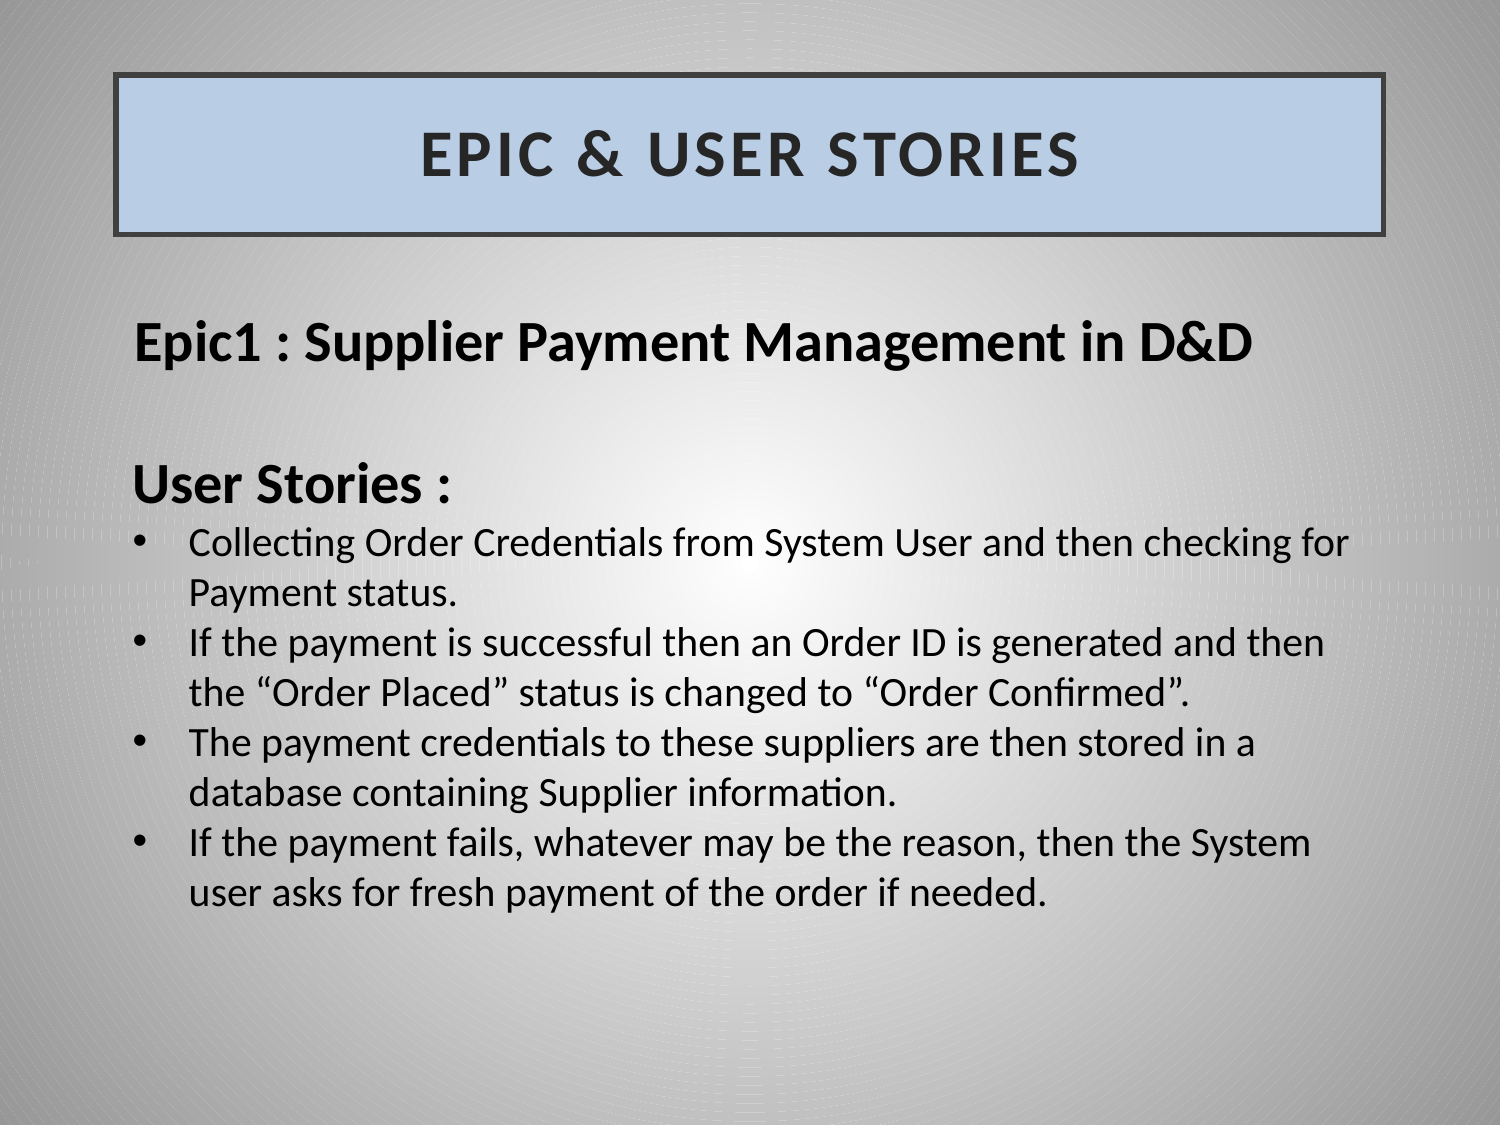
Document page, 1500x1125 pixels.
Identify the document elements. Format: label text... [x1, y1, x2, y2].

text_box User Stories : Collecting Order Credentials from System User and then checking for Payment status. If the payment is successful then an Order ID is generated and then the “Order Placed” status is changed to “Order Confirmed”. The payment credentials to these suppliers are then stored in a database containing Supplier information. If the payment fails, whatever may be the reason, then the System user asks for fresh payment of the order if needed. [117, 437, 1393, 968]
text_box Epic1 : Supplier Payment Management in D&D [119, 296, 1384, 381]
text_box Epic & user stories [115, 74, 1384, 235]
